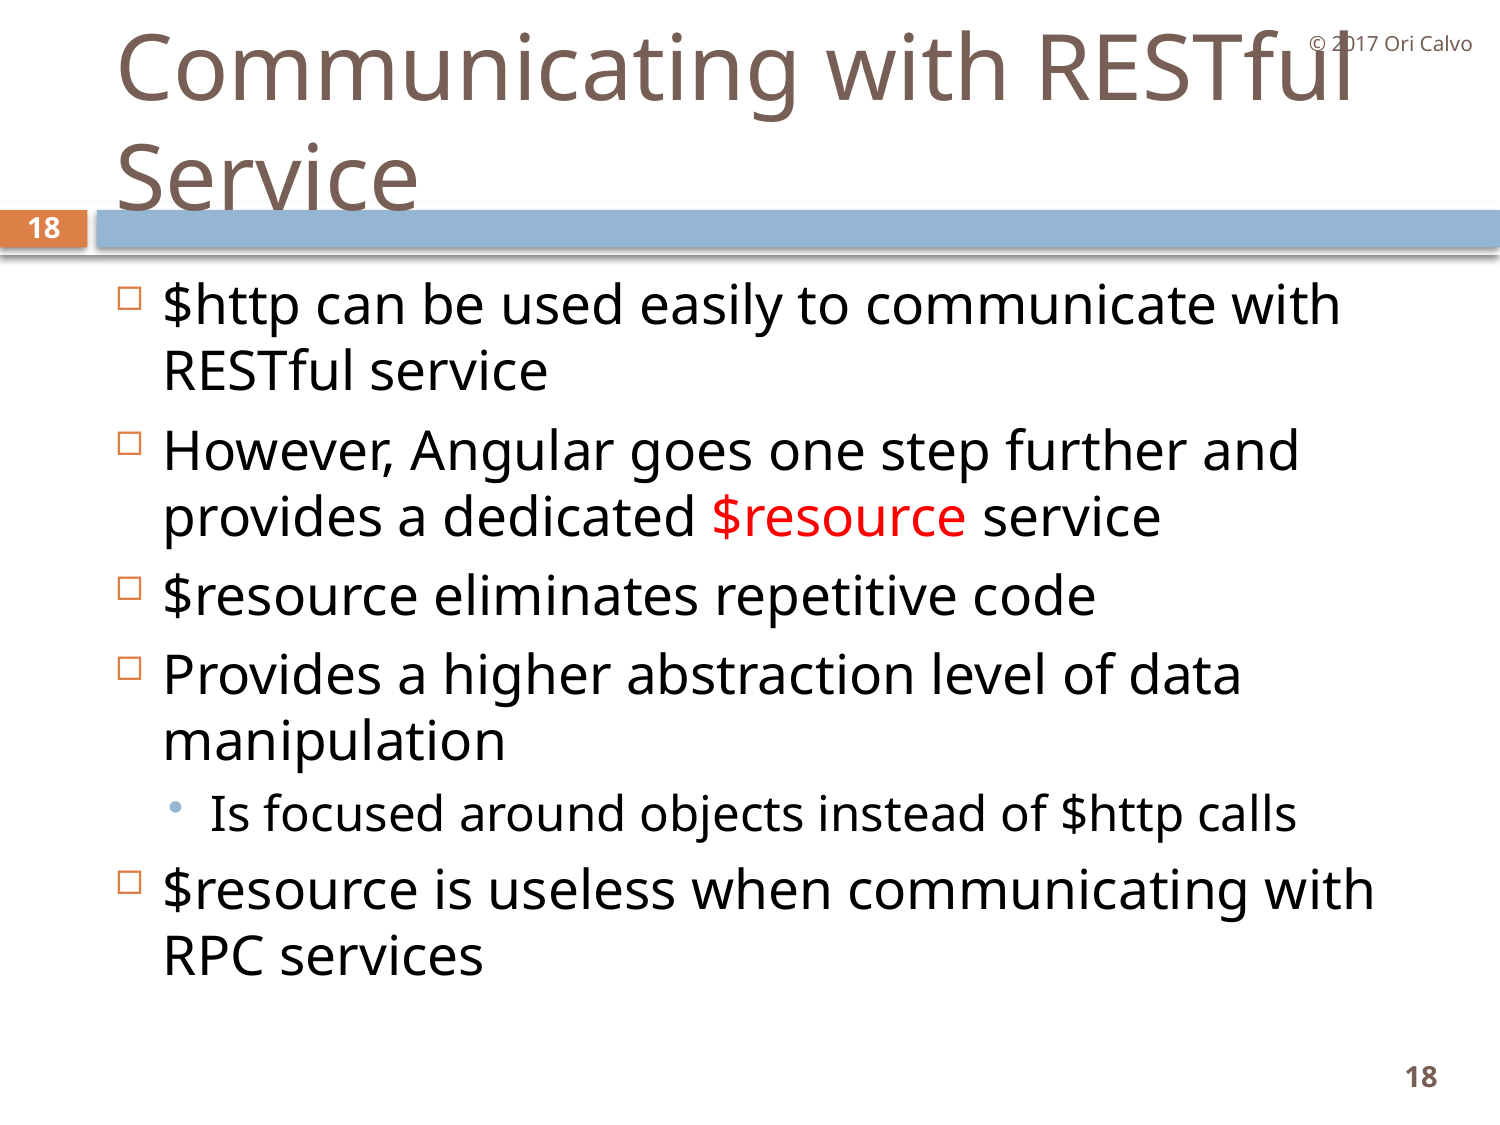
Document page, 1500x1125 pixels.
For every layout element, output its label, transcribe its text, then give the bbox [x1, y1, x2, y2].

slide_number 18 [0, 208, 88, 249]
title Communicating with RESTful Service [100, 37, 1438, 200]
list $http can be used easily to communicate with RESTful service However, Angular goes one step further and provides a dedicated $resource service $resource eliminates repetitive code Provides a higher abstraction level of data manipulation Is focused around objects instead of $http calls $resource is useless when communicating with RPC services [100, 262, 1438, 1000]
footer © 2017 Ori Calvo [1281, 0, 1500, 90]
